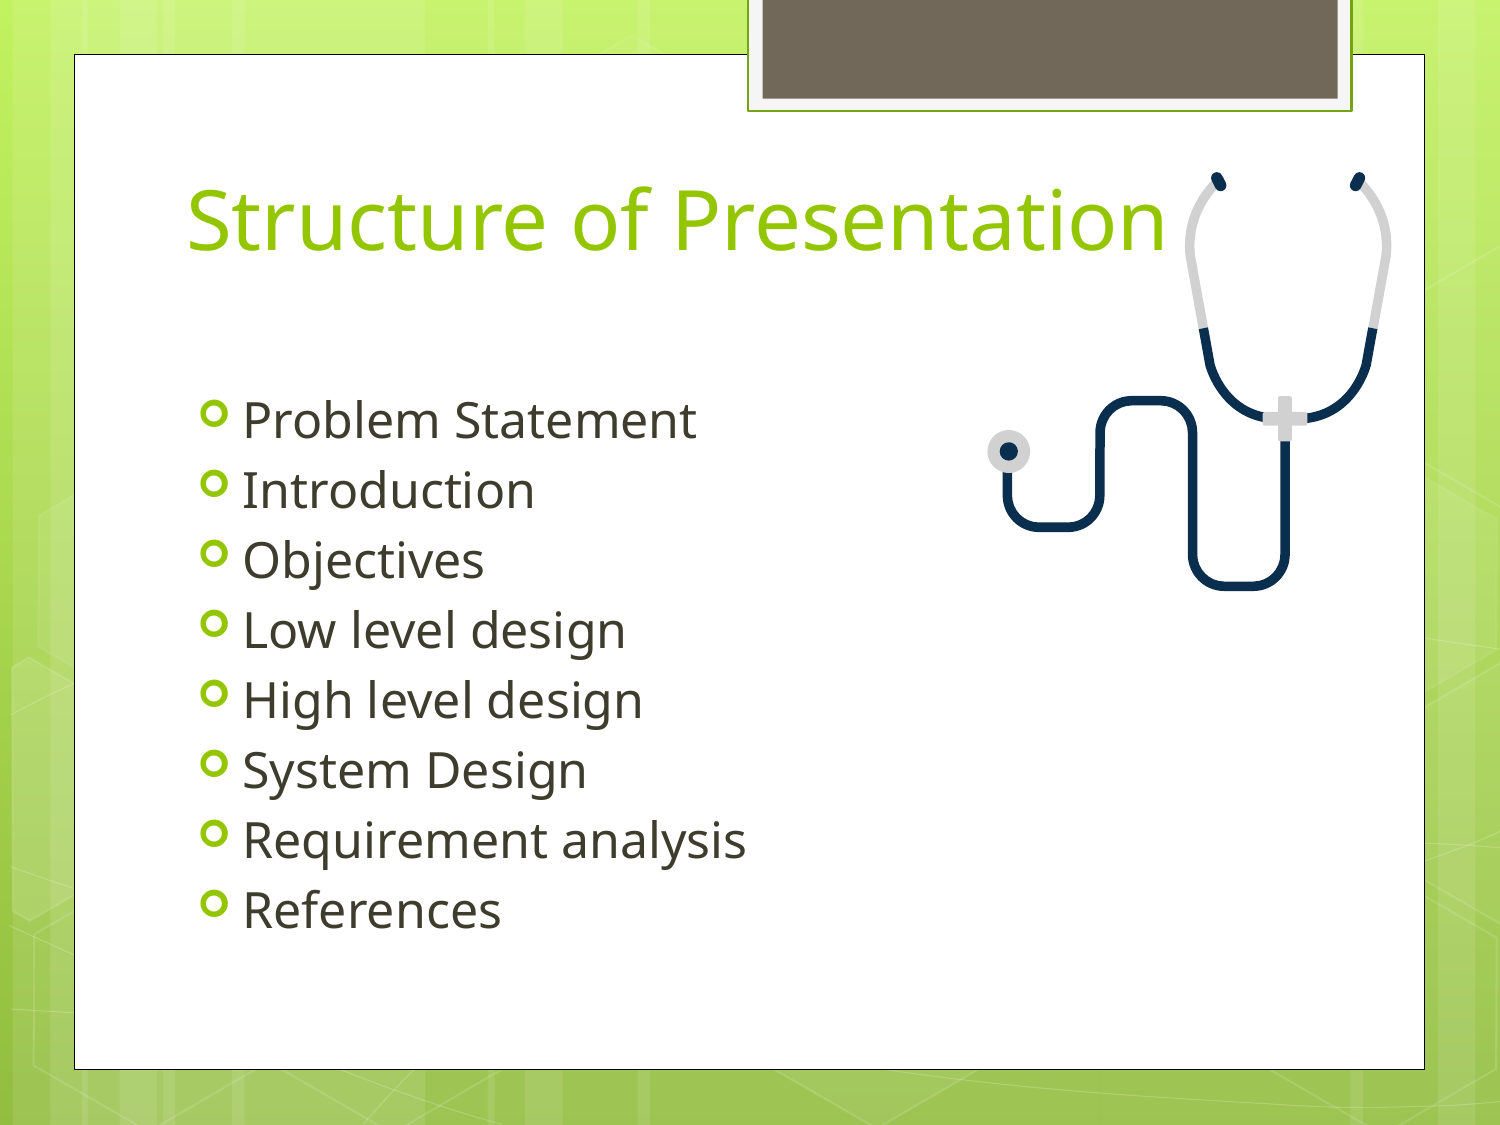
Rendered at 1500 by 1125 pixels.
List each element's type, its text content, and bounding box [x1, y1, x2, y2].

list Problem Statement Introduction Objectives Low level design High level design System Design Requirement analysis References [171, 381, 1283, 957]
title Structure of Presentation [171, 87, 1324, 275]
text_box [987, 171, 1397, 592]
